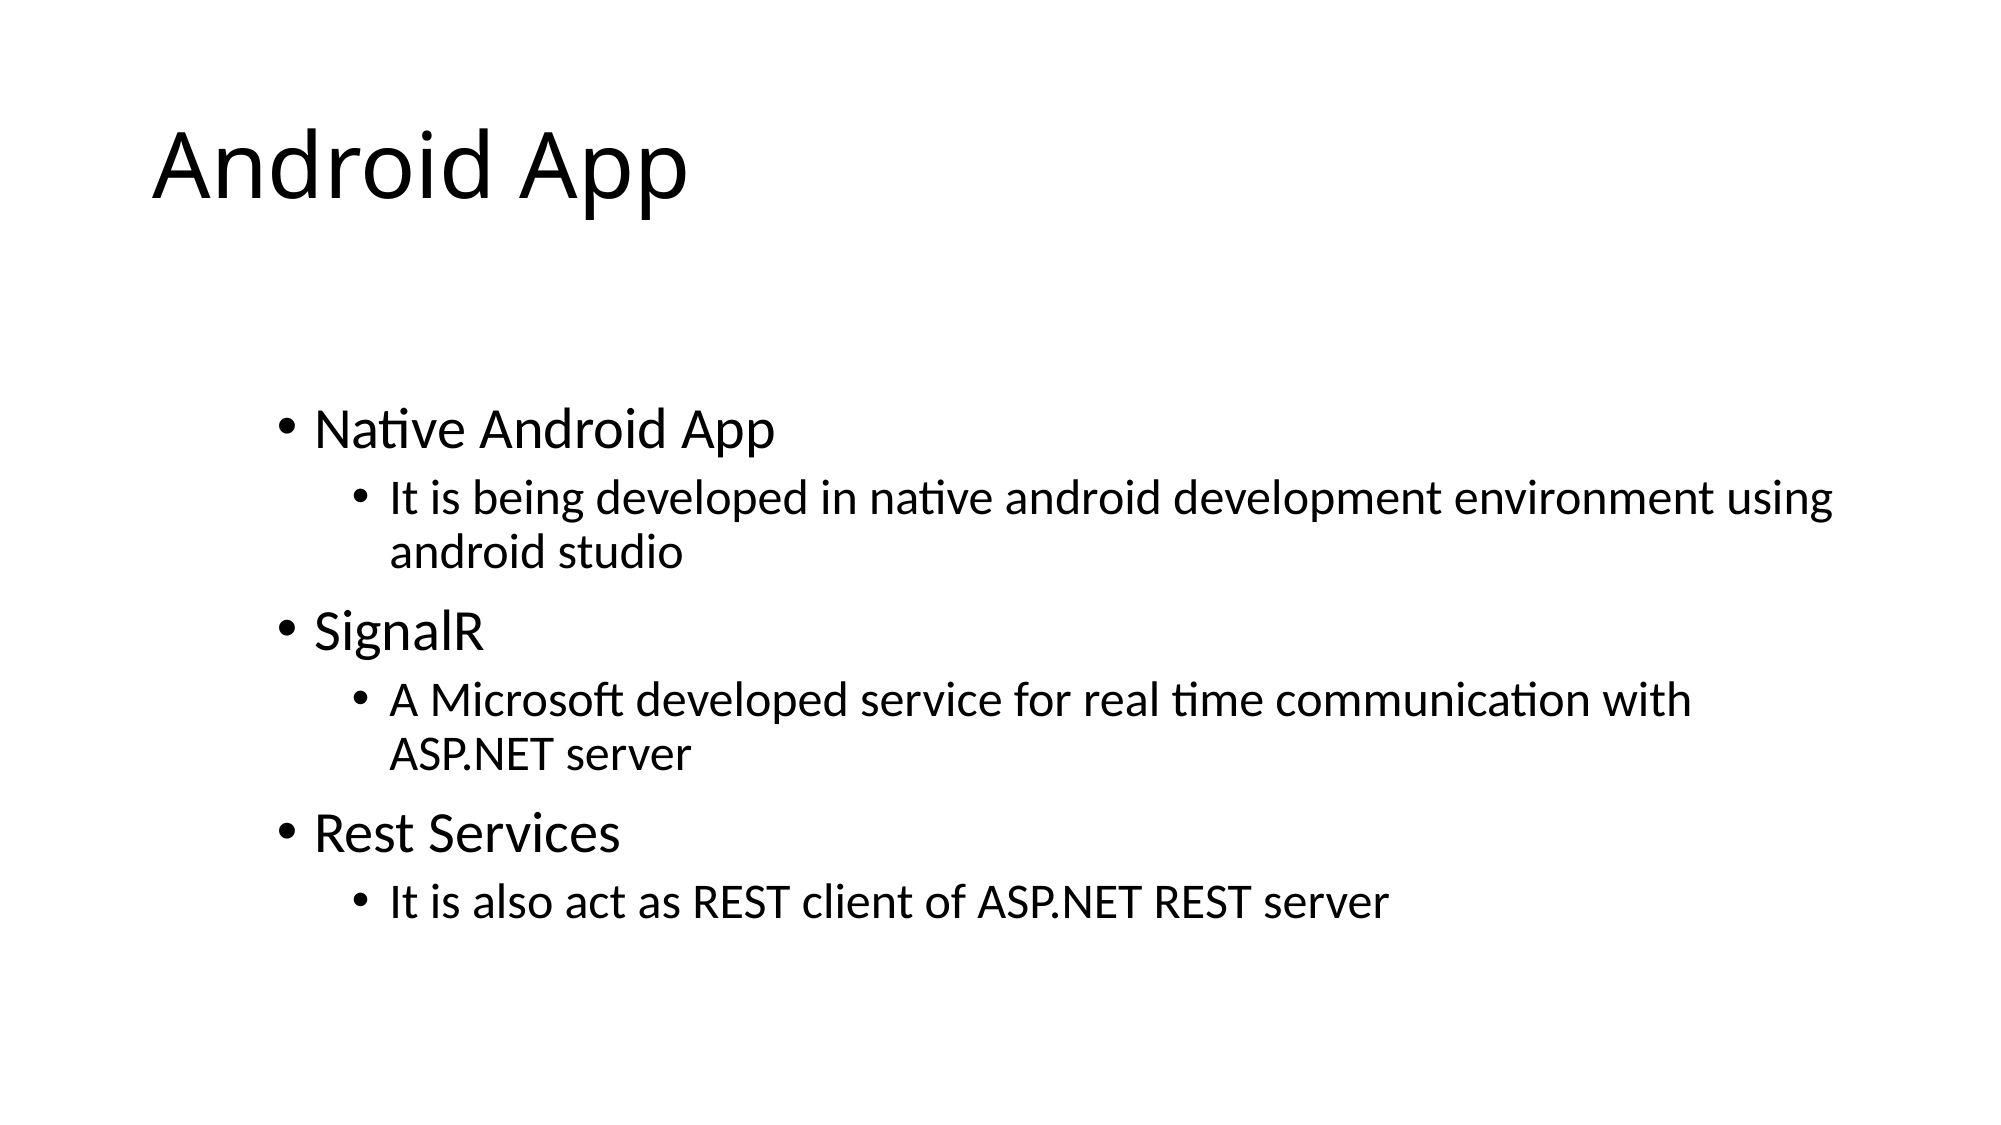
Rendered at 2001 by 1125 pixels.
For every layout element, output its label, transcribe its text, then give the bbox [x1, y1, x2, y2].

title Android App [137, 59, 1863, 278]
list Native Android App It is being developed in native android development environment using android studio SignalR A Microsoft developed service for real time communication with ASP.NET server Rest Services It is also act as REST client of ASP.NET REST server [261, 299, 1863, 1014]
